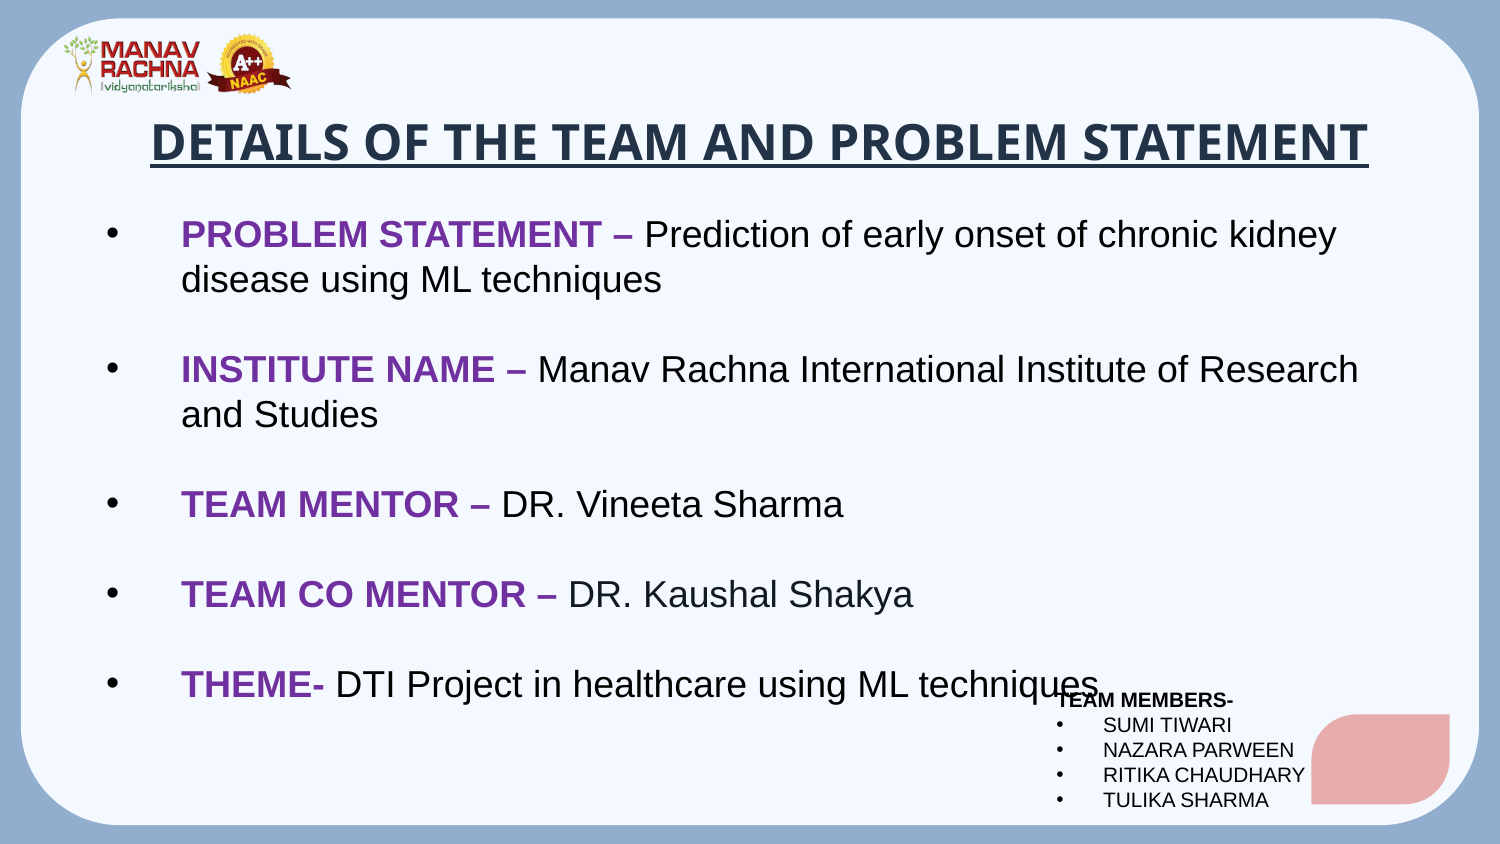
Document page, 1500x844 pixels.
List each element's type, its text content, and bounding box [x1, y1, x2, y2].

text_box PROBLEM STATEMENT – Prediction of early onset of chronic kidney disease using ML techniques INSTITUTE NAME – Manav Rachna International Institute of Research and Studies TEAM MENTOR – DR. Vineeta Sharma TEAM CO MENTOR – DR. Kaushal Shakya THEME- DTI Project in healthcare using ML techniques [91, 195, 1432, 646]
text_box TEAM MEMBERS- SUMI TIWARI NAZARA PARWEEN RITIKA CHAUDHARY TULIKA SHARMA [1041, 671, 1453, 844]
picture [64, 32, 292, 96]
title DETAILS OF THE TEAM AND PROBLEM STATEMENT [134, 95, 1500, 210]
text_box [118, 672, 400, 749]
